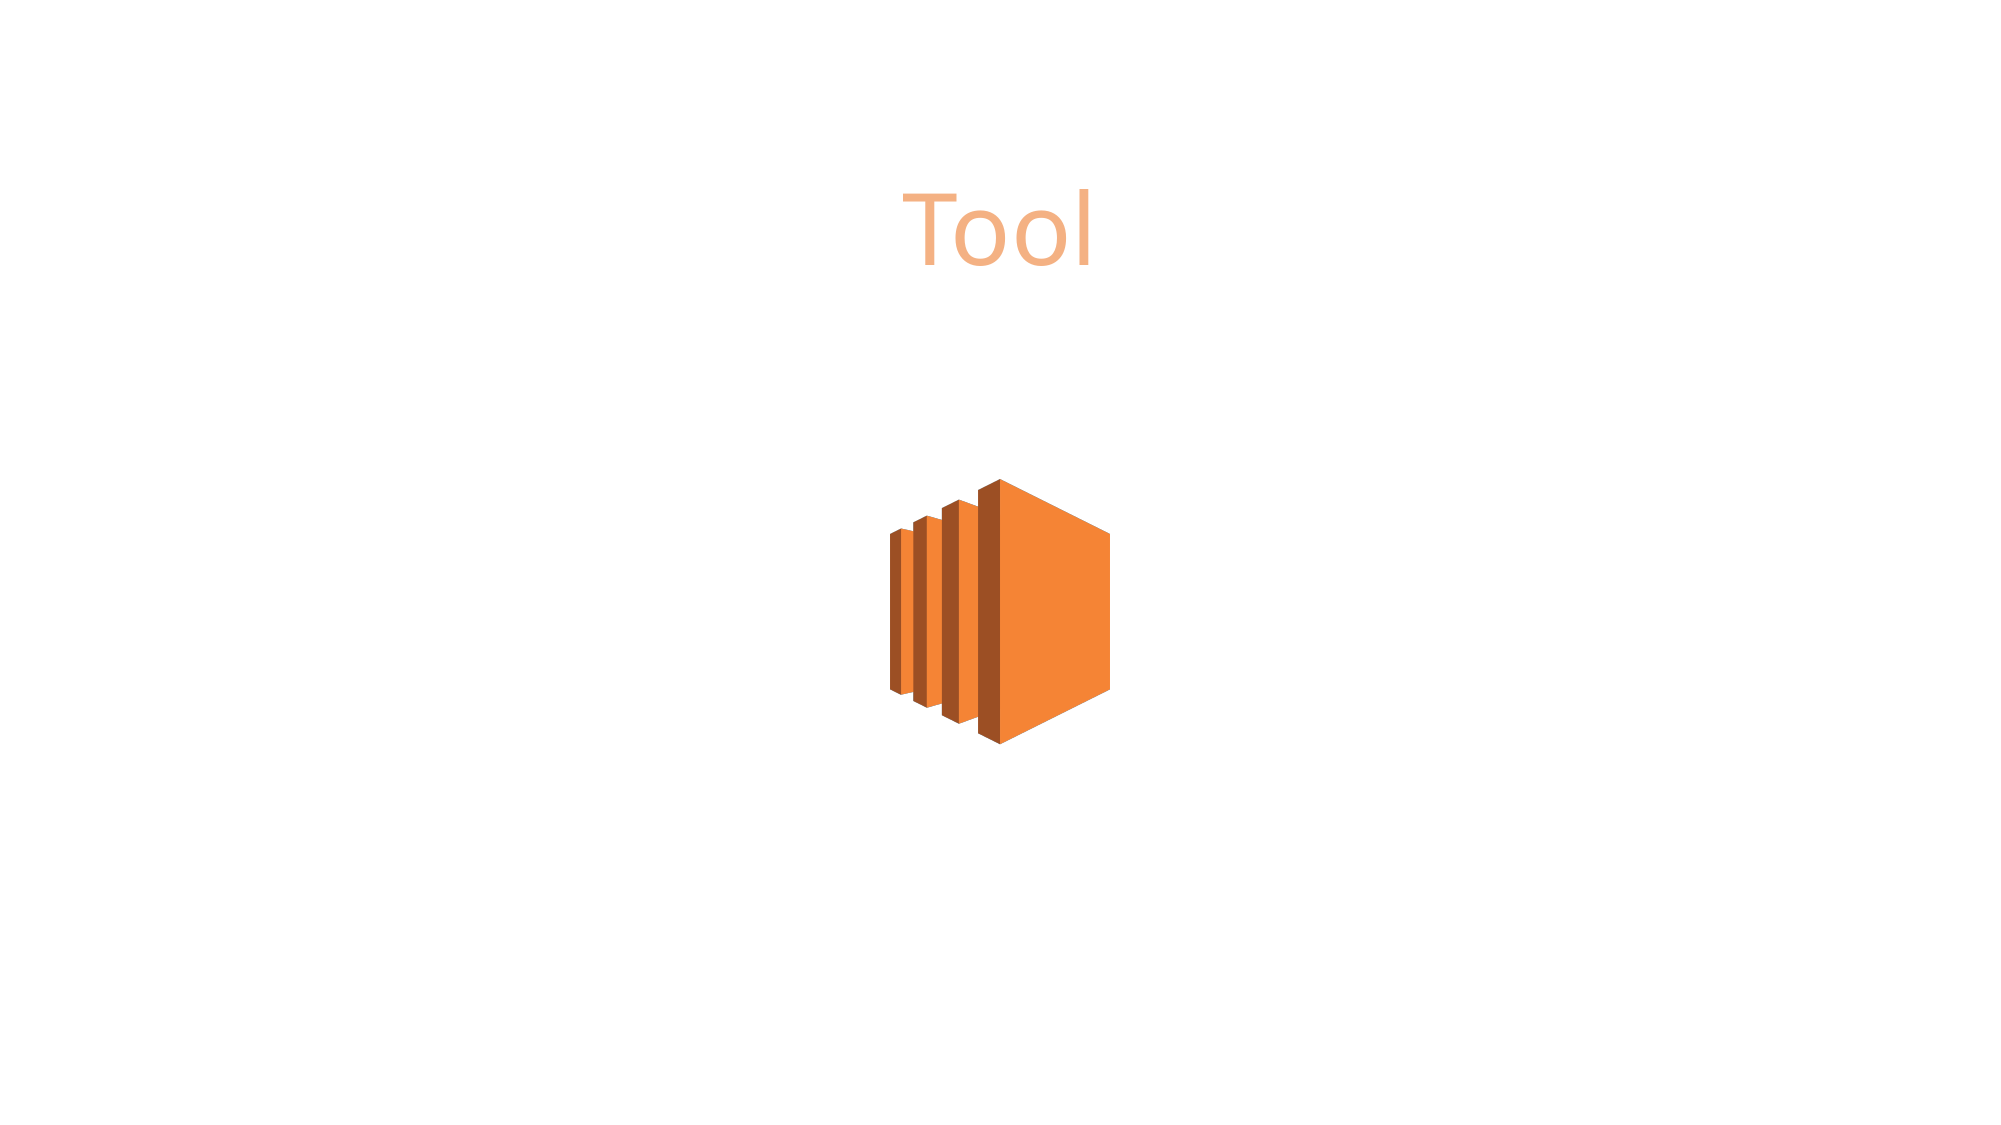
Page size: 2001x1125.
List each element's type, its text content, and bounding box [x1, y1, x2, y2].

picture [890, 479, 1110, 745]
text_box Tool [863, 158, 1137, 293]
